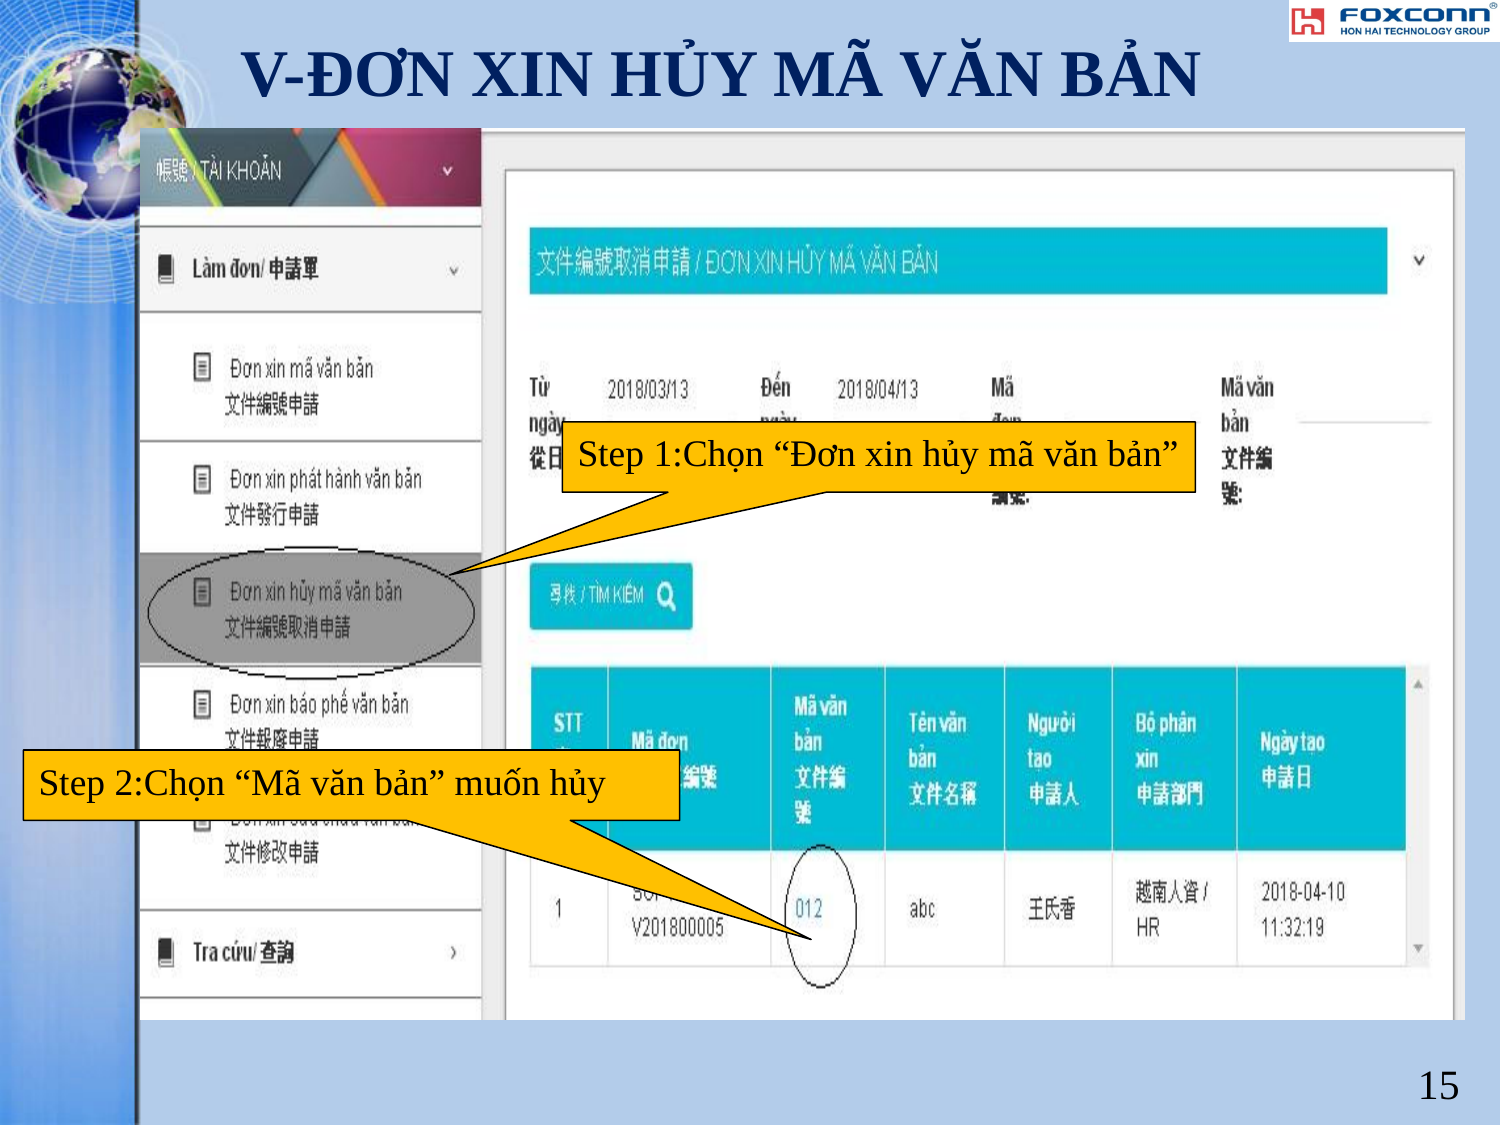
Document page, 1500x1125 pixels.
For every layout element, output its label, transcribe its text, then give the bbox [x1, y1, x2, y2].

picture [0, 0, 1500, 1125]
text_box 15 [1162, 1049, 1475, 1125]
text_box Step 2:Chọn “Mã văn bản” muốn hủy [23, 750, 135, 821]
title V-ĐƠN XIN HỦY MÃ VĂN BẢN [84, 0, 1360, 141]
